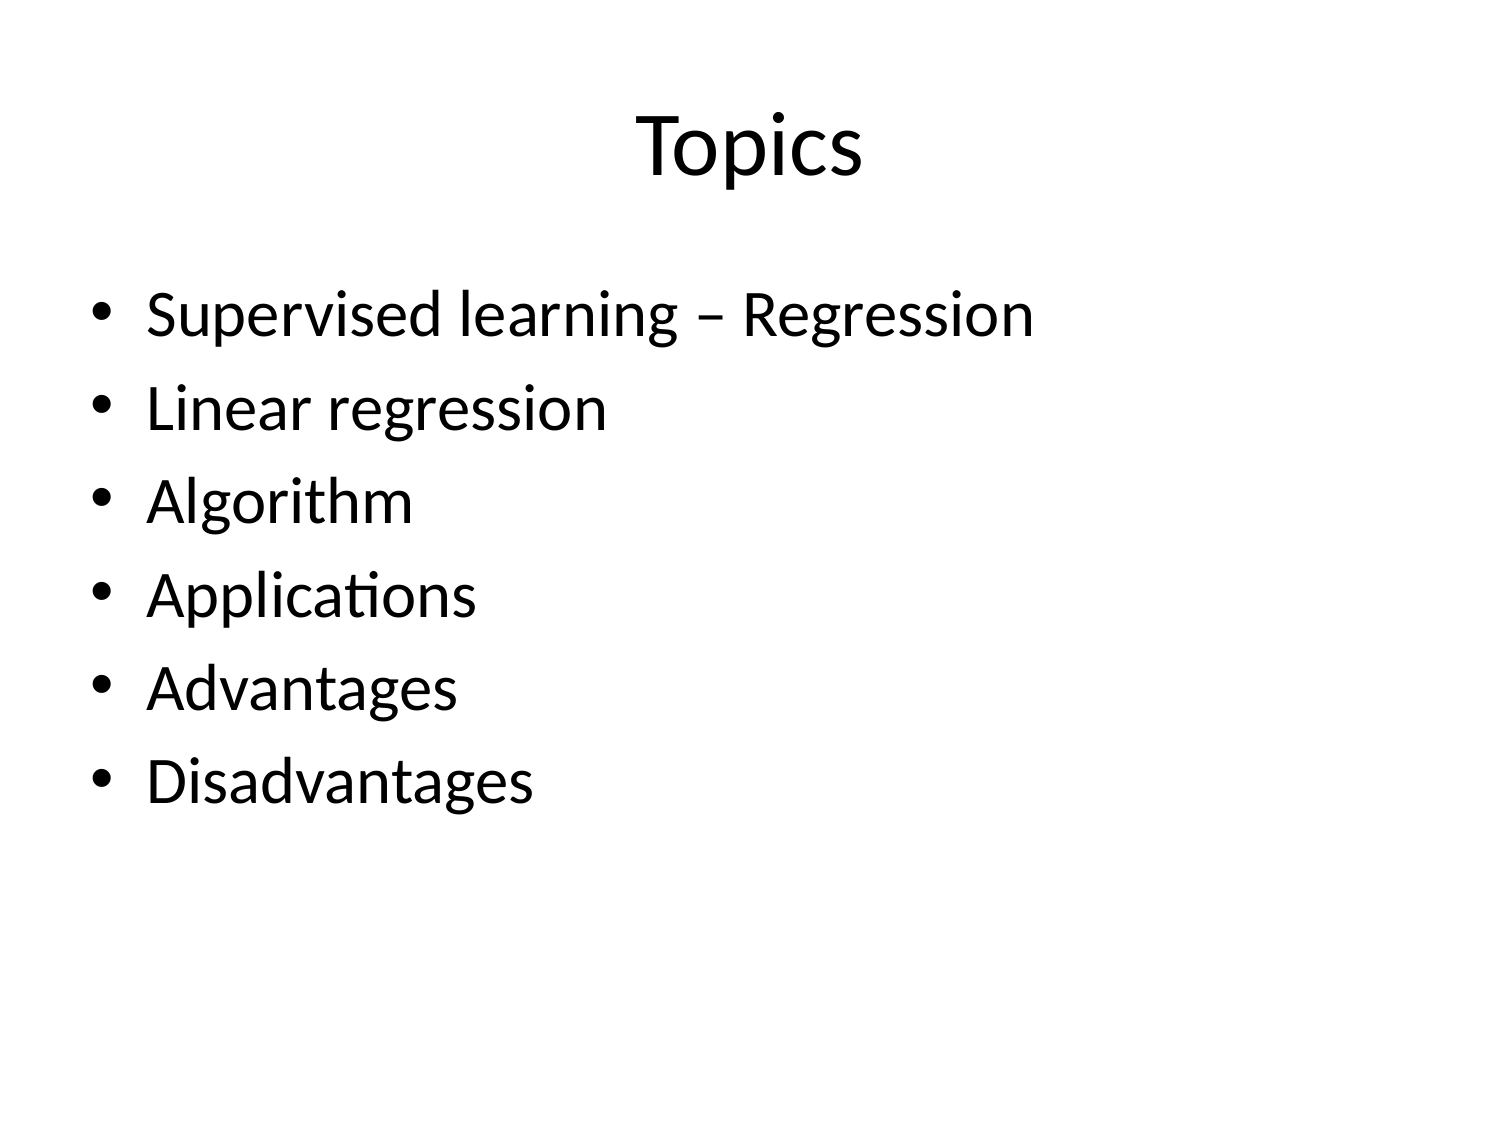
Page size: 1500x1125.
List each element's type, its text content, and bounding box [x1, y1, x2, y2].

title Topics [75, 45, 1425, 233]
list Supervised learning – Regression Linear regression Algorithm Applications Advantages Disadvantages [75, 262, 1425, 1005]
